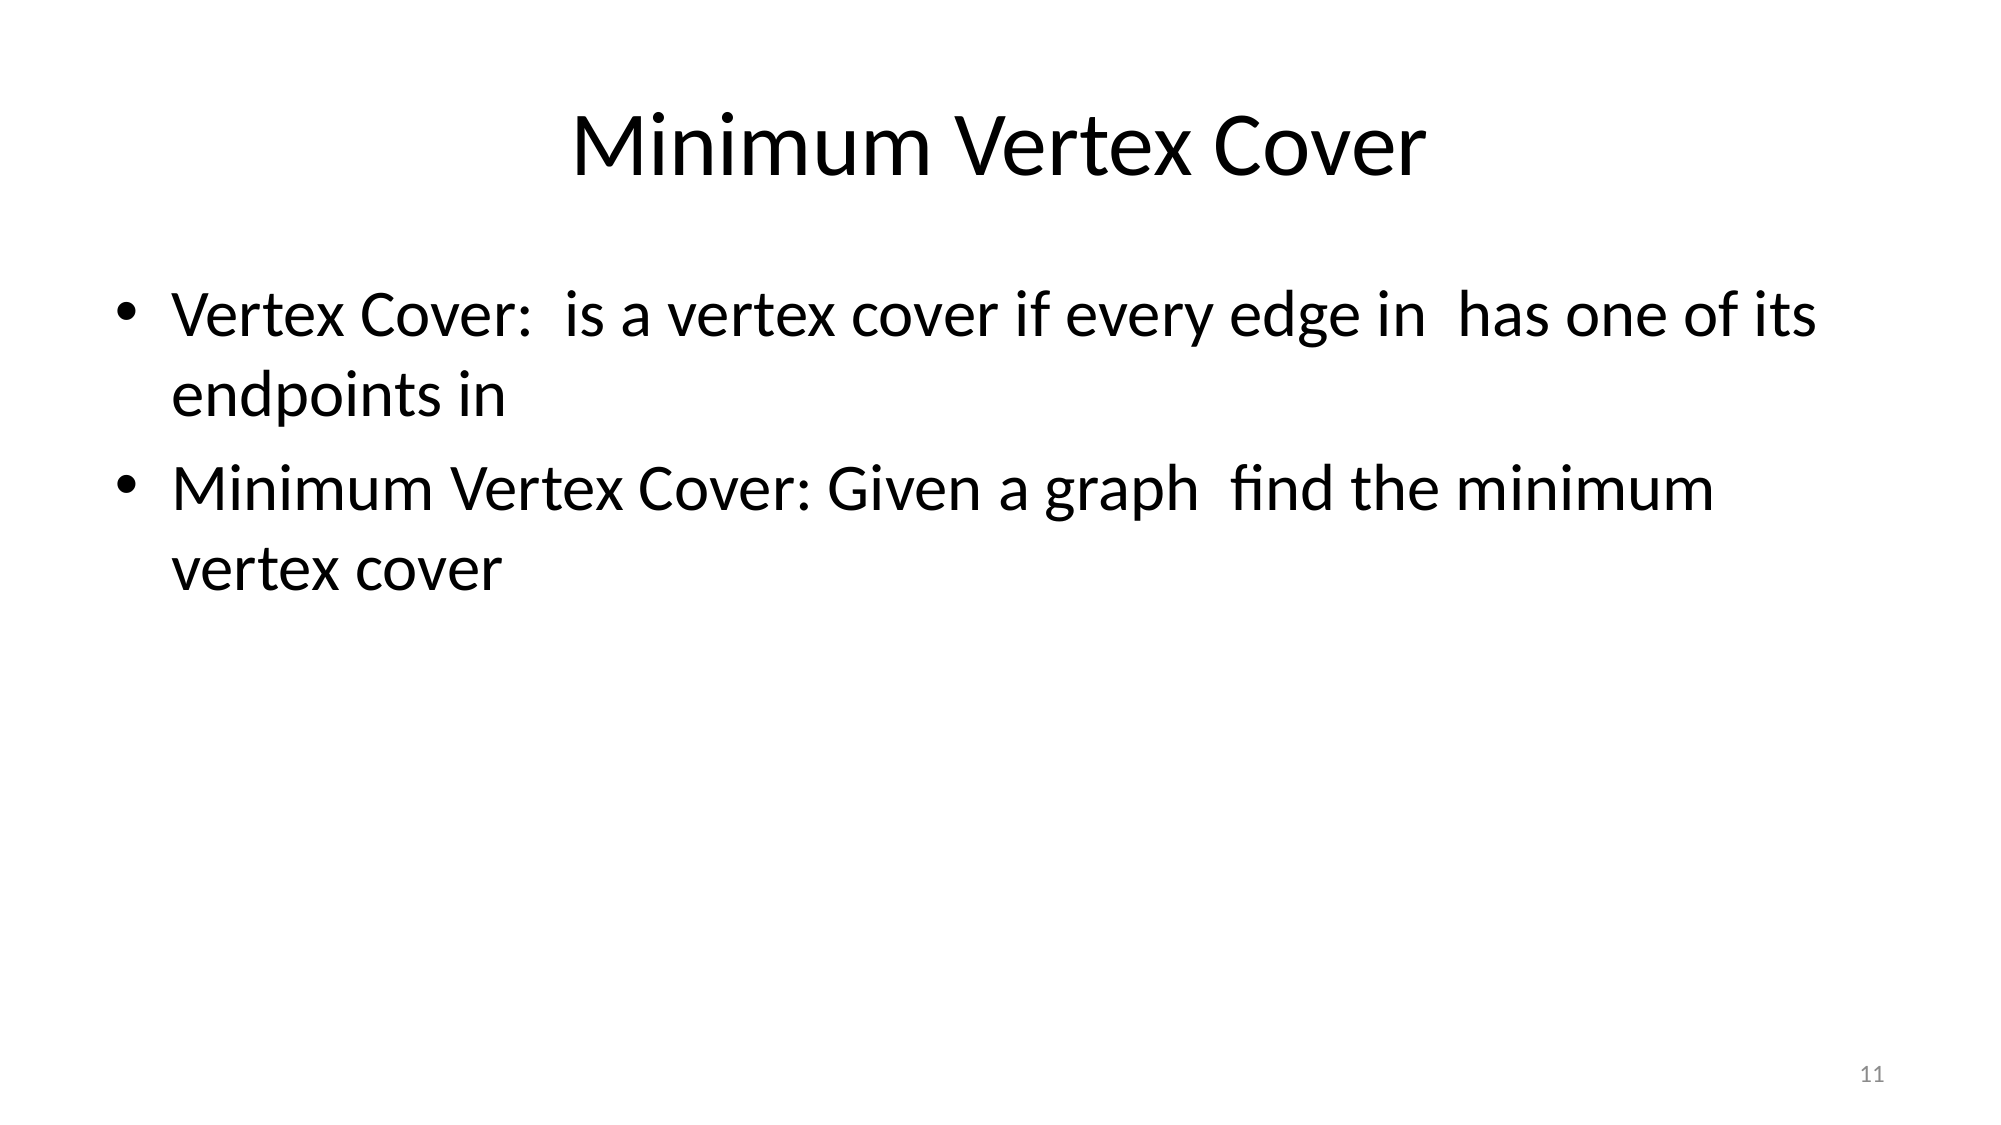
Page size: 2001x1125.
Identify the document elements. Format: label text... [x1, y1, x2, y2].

slide_number 11 [1433, 1042, 1900, 1103]
title Minimum Vertex Cover [99, 45, 1900, 233]
